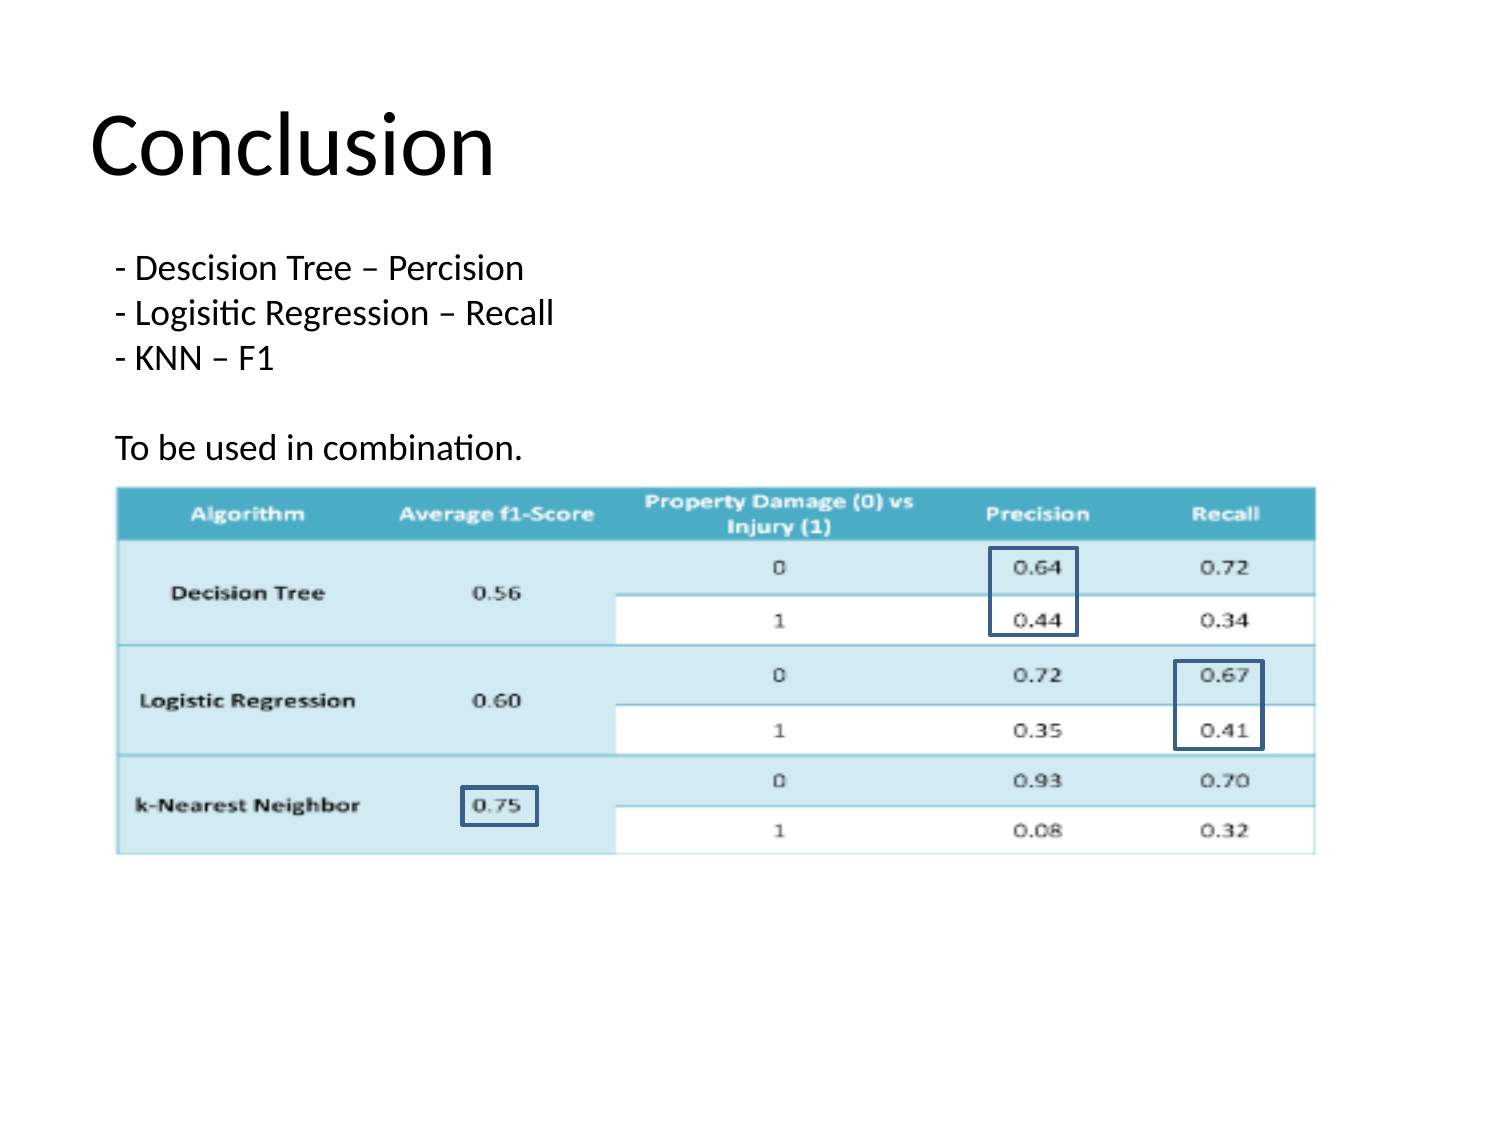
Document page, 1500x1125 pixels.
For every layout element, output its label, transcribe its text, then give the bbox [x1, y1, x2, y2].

text_box - Descision Tree – Percision - Logisitic Regression – Recall - KNN – F1 To be used in combination. [99, 235, 1325, 476]
title Conclusion [75, 45, 1425, 233]
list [99, 476, 1338, 876]
